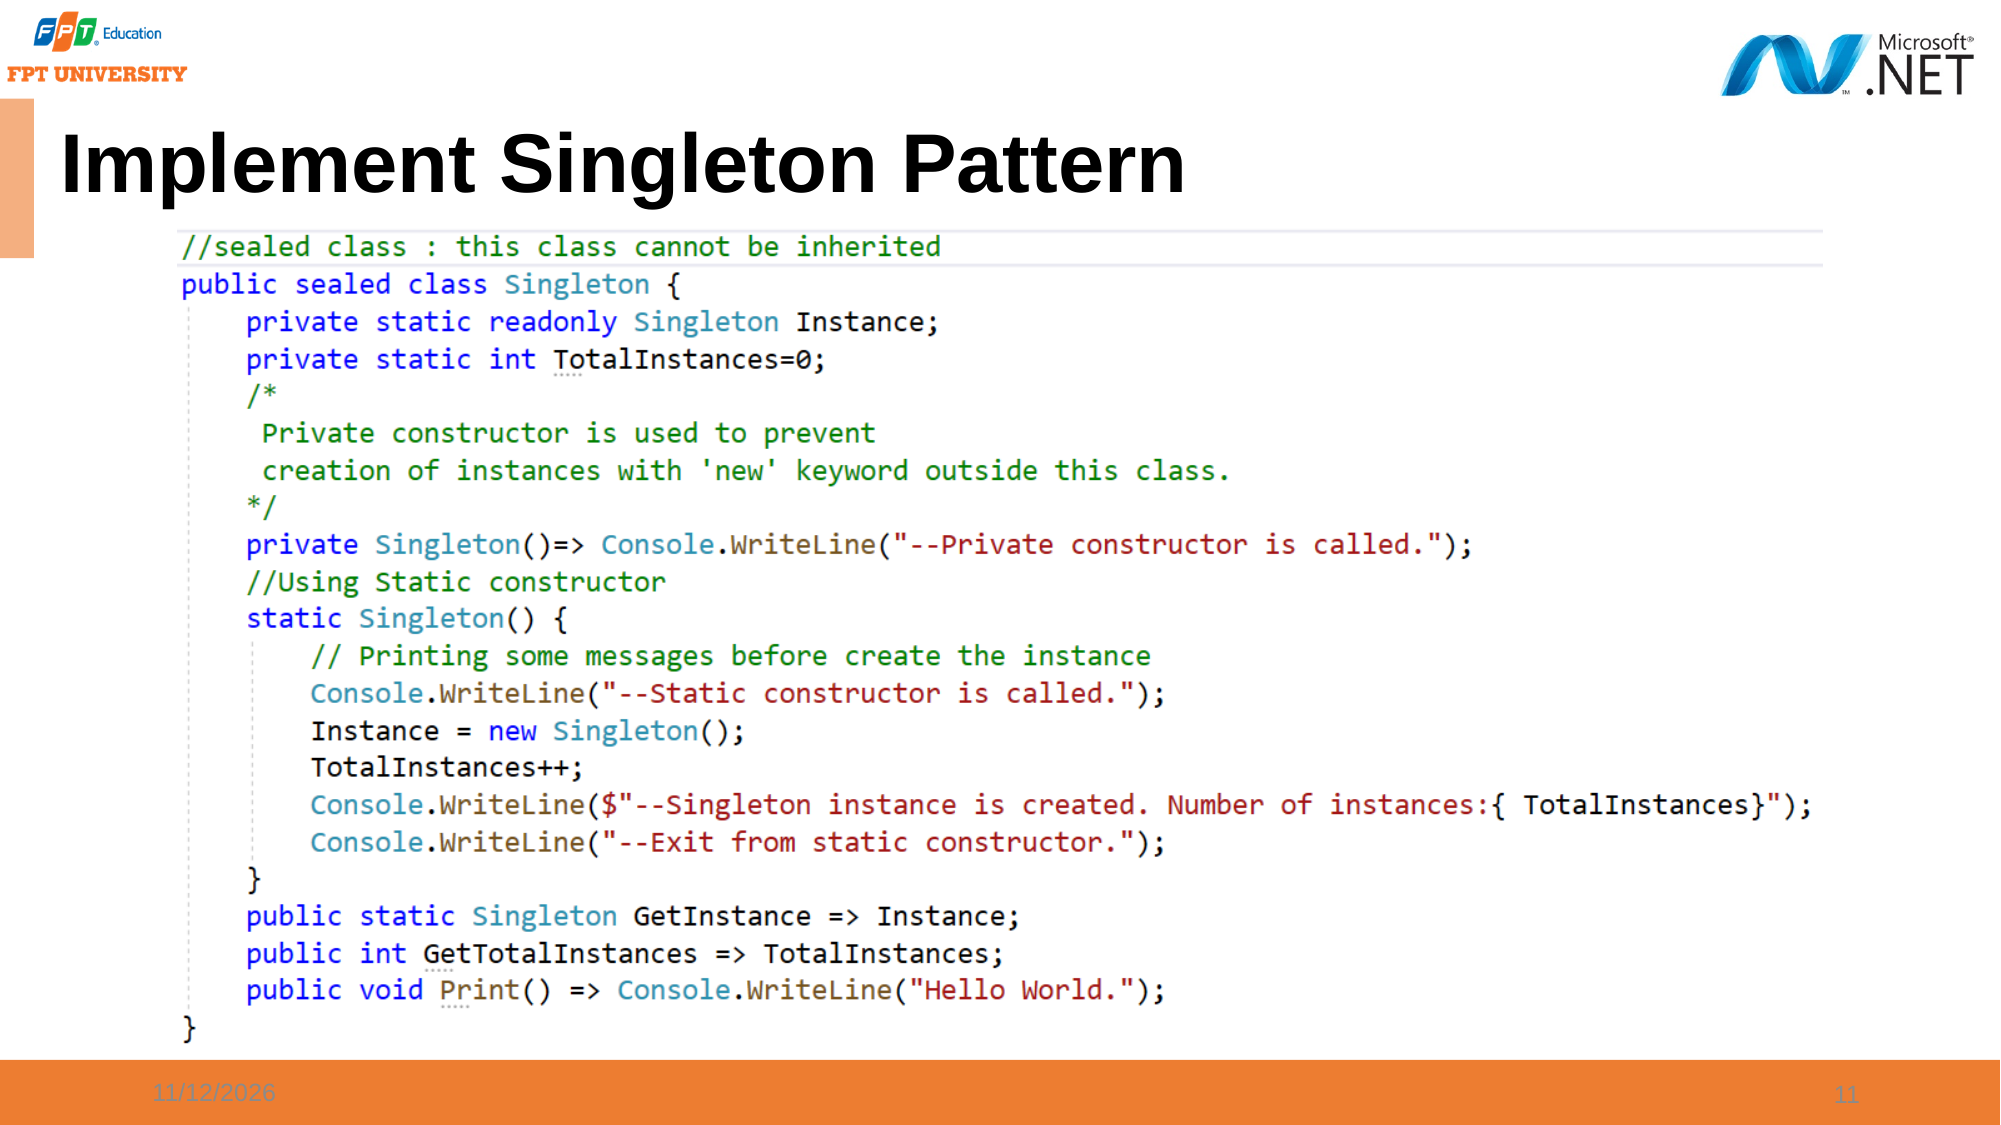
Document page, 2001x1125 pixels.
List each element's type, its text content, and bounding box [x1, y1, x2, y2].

picture [177, 225, 1823, 1047]
title Implement Singleton Pattern [45, 118, 1875, 213]
slide_number 11 [1424, 1063, 1875, 1123]
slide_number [137, 1061, 588, 1122]
picture [1685, 0, 2001, 129]
picture [0, 0, 194, 92]
